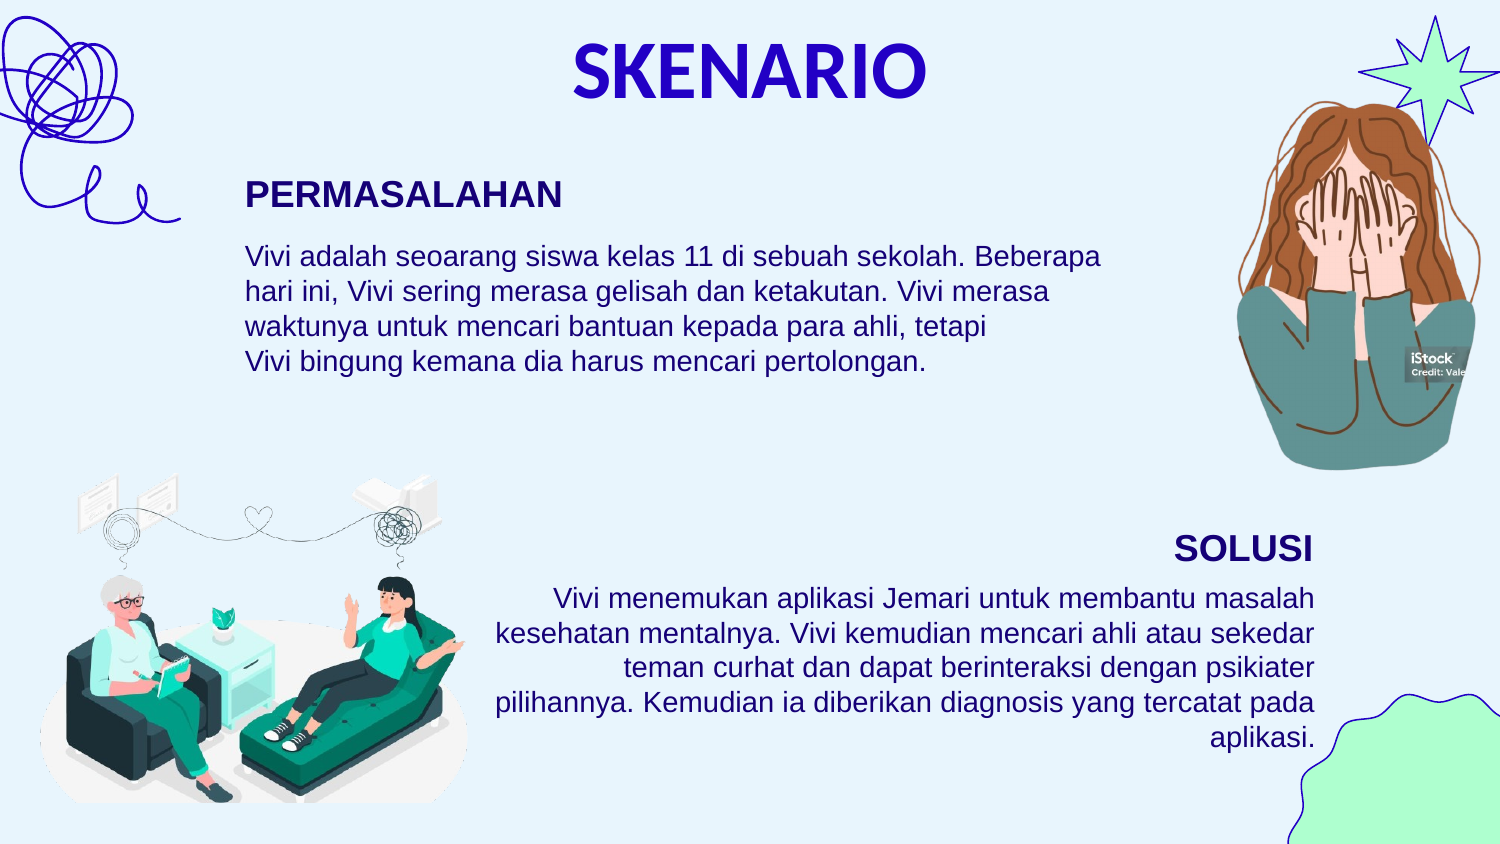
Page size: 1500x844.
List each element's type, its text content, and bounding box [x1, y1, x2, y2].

text_box Vivi menemukan aplikasi Jemari untuk membantu masalah kesehatan mentalnya. Vivi kemudian mencari ahli atau sekedar teman curhat dan dapat berinteraksi dengan psikiater pilihannya. Kemudian ia diberikan diagnosis yang tercatat pada aplikasi. [477, 571, 1331, 762]
text_box [1425, 15, 1445, 49]
text_box Vivi adalah seoarang siswa kelas 11 di sebuah sekolah. Beberapa hari ini, Vivi sering merasa gelisah dan ketakutan. Vivi merasa waktunya untuk mencari bantuan kepada para ahli, tetapi Vivi bingung kemana dia harus mencari pertolongan. [230, 229, 1118, 385]
title SKENARIO [117, 0, 1383, 139]
text_box PERMASALAHAN [230, 162, 584, 222]
picture [33, 473, 473, 803]
picture [1123, 50, 1500, 522]
text_box SOLUSI [1159, 529, 1331, 571]
text_box [0, 15, 182, 225]
text_box [1396, 39, 1408, 49]
